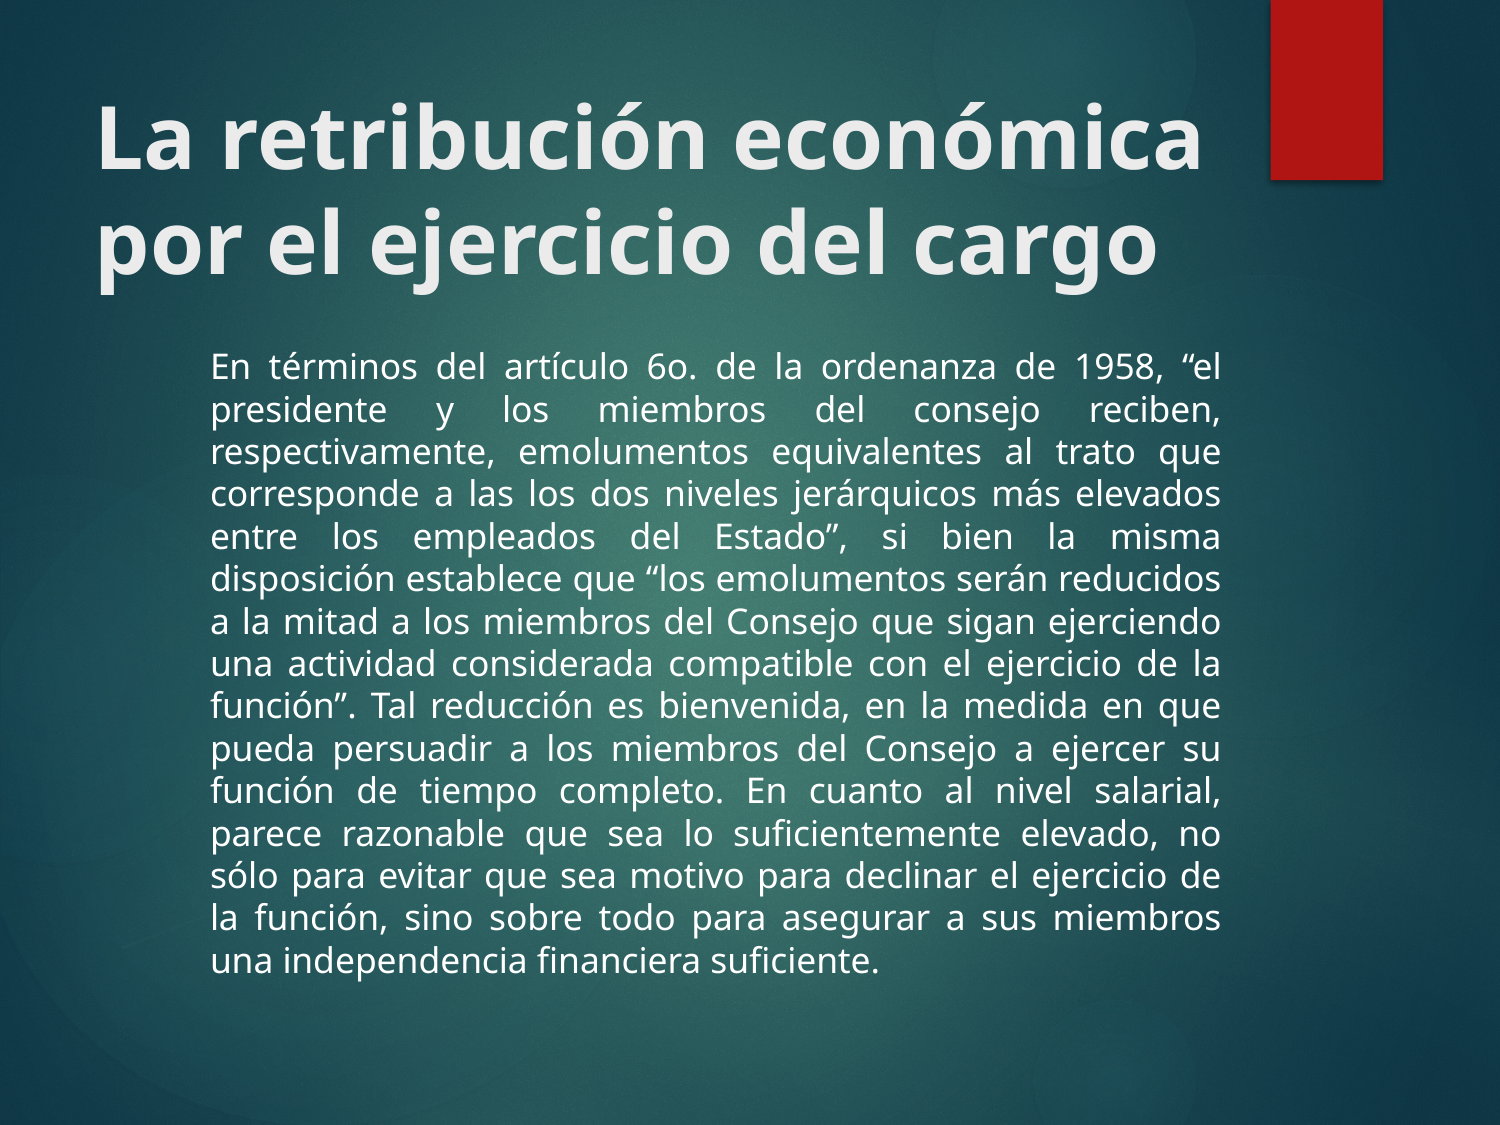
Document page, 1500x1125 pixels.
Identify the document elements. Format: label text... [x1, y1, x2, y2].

title La retribución económica por el ejercicio del cargo [79, 74, 1237, 304]
list En términos del artículo 6o. de la ordenanza de 1958, “el presidente y los miembros del consejo reciben, respectivamente, emolumentos equivalentes al trato que corresponde a las los dos niveles jerárquicos más elevados entre los empleados del Estado”, si bien la misma disposición establece que “los emolumentos serán reducidos a la mitad a los miembros del Consejo que sigan ejerciendo una actividad considerada compatible con el ejercicio de la función”. Tal reducción es bienvenida, en la medida en que pueda persuadir a los miembros del Consejo a ejercer su función de tiempo completo. En cuanto al nivel salarial, parece razonable que sea lo suficientemente elevado, no sólo para evitar que sea motivo para declinar el ejercicio de la función, sino sobre todo para asegurar a sus miembros una independencia financiera suficiente. [135, 336, 1237, 1025]
